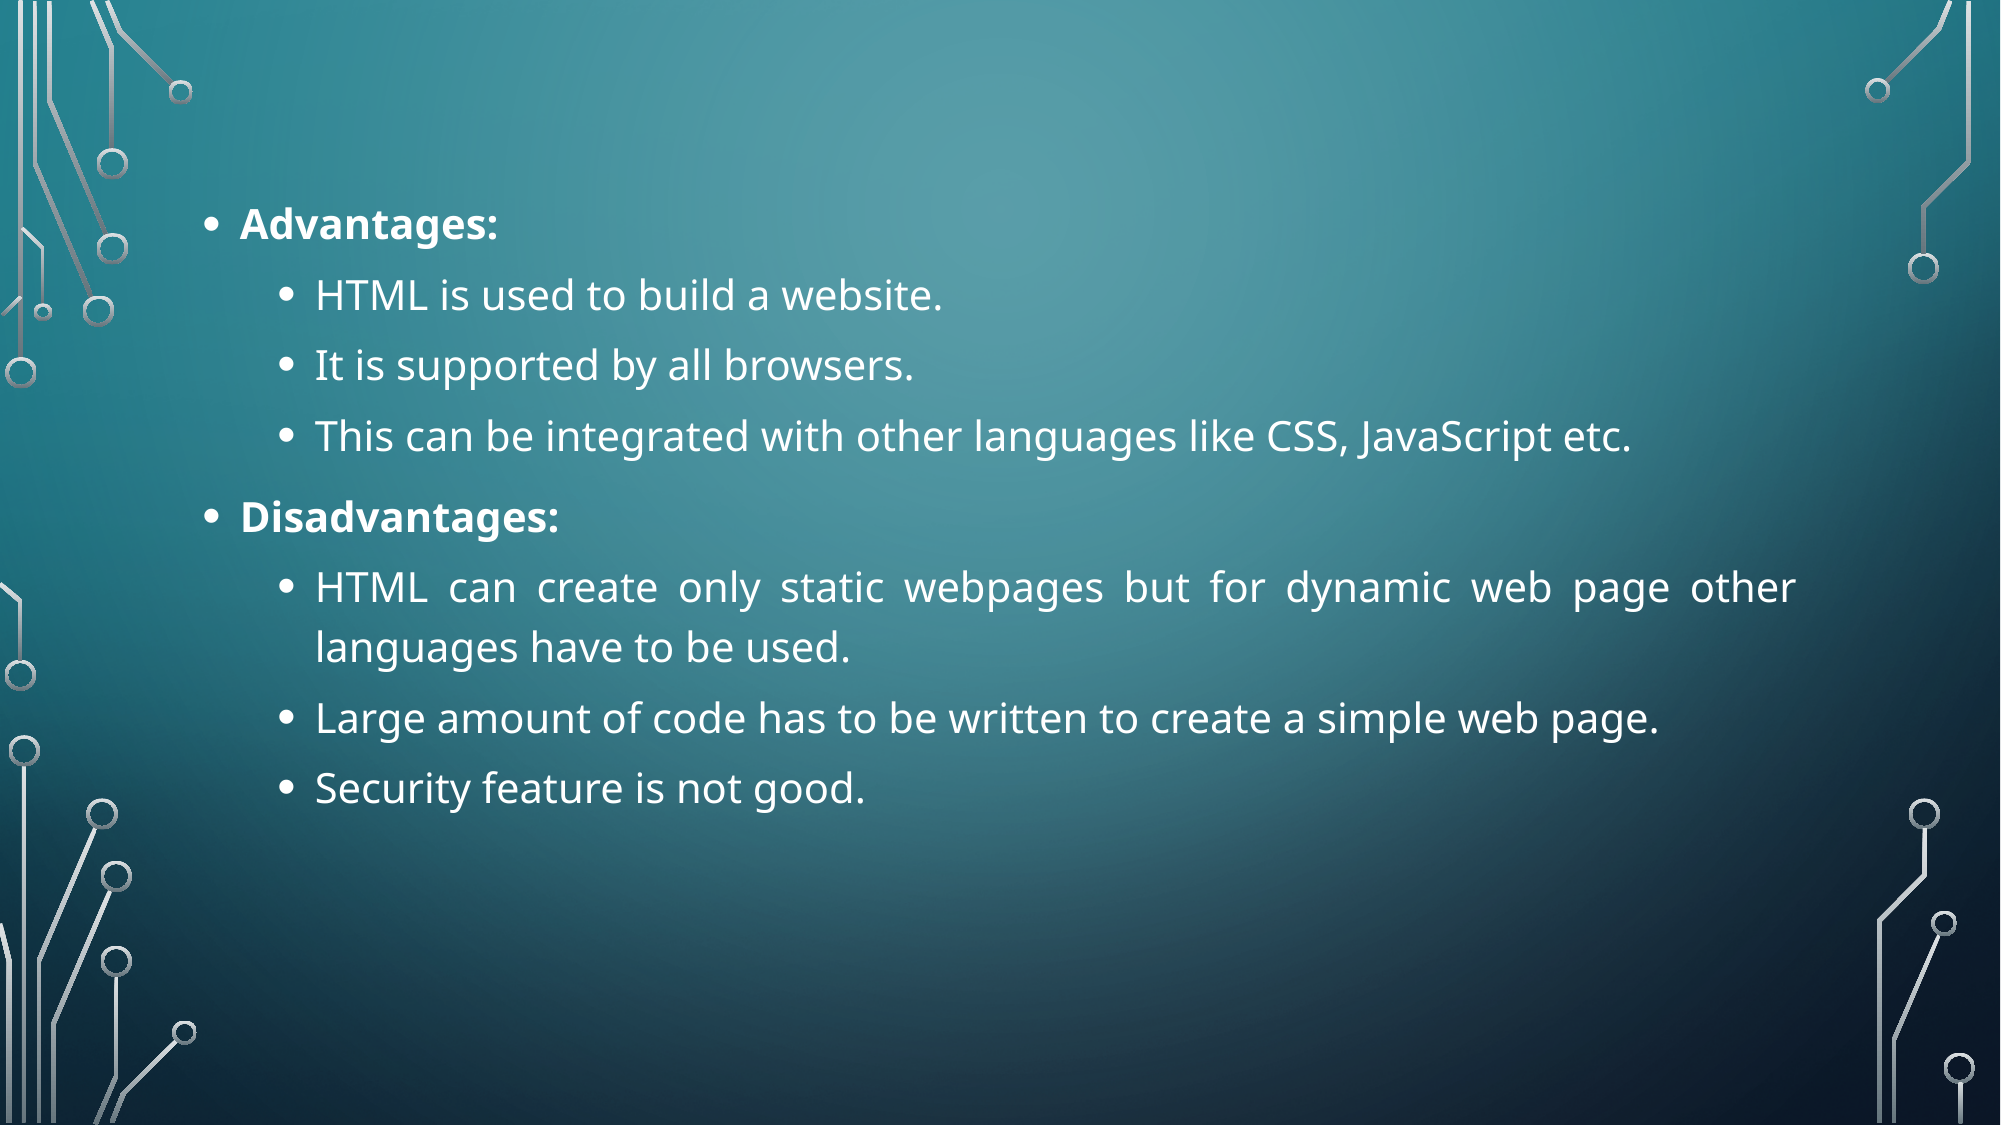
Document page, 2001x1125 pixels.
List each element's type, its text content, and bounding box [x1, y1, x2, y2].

list Advantages: HTML is used to build a website. It is supported by all browsers. This can be integrated with other languages like CSS, JavaScript etc. Disadvantages: HTML can create only static webpages but for dynamic web page other languages have to be used. Large amount of code has to be written to create a simple web page. Security feature is not good. [187, 180, 1813, 950]
